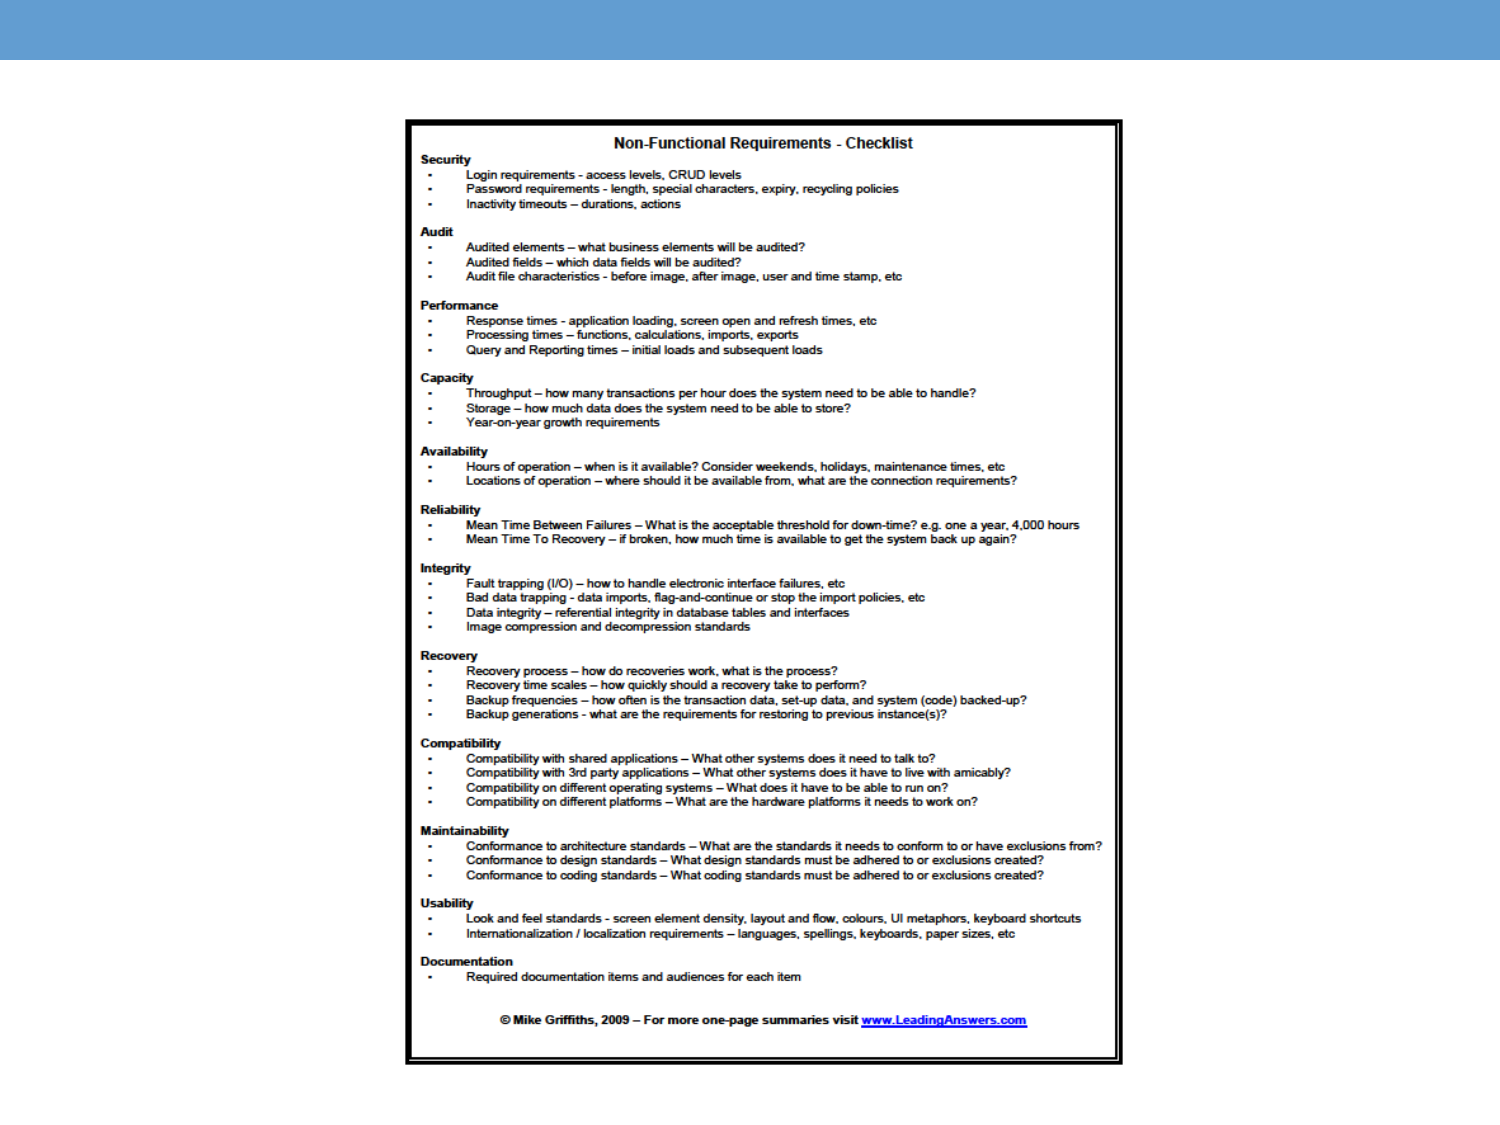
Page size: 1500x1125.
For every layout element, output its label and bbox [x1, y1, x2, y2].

text_box [375, 89, 1152, 1095]
